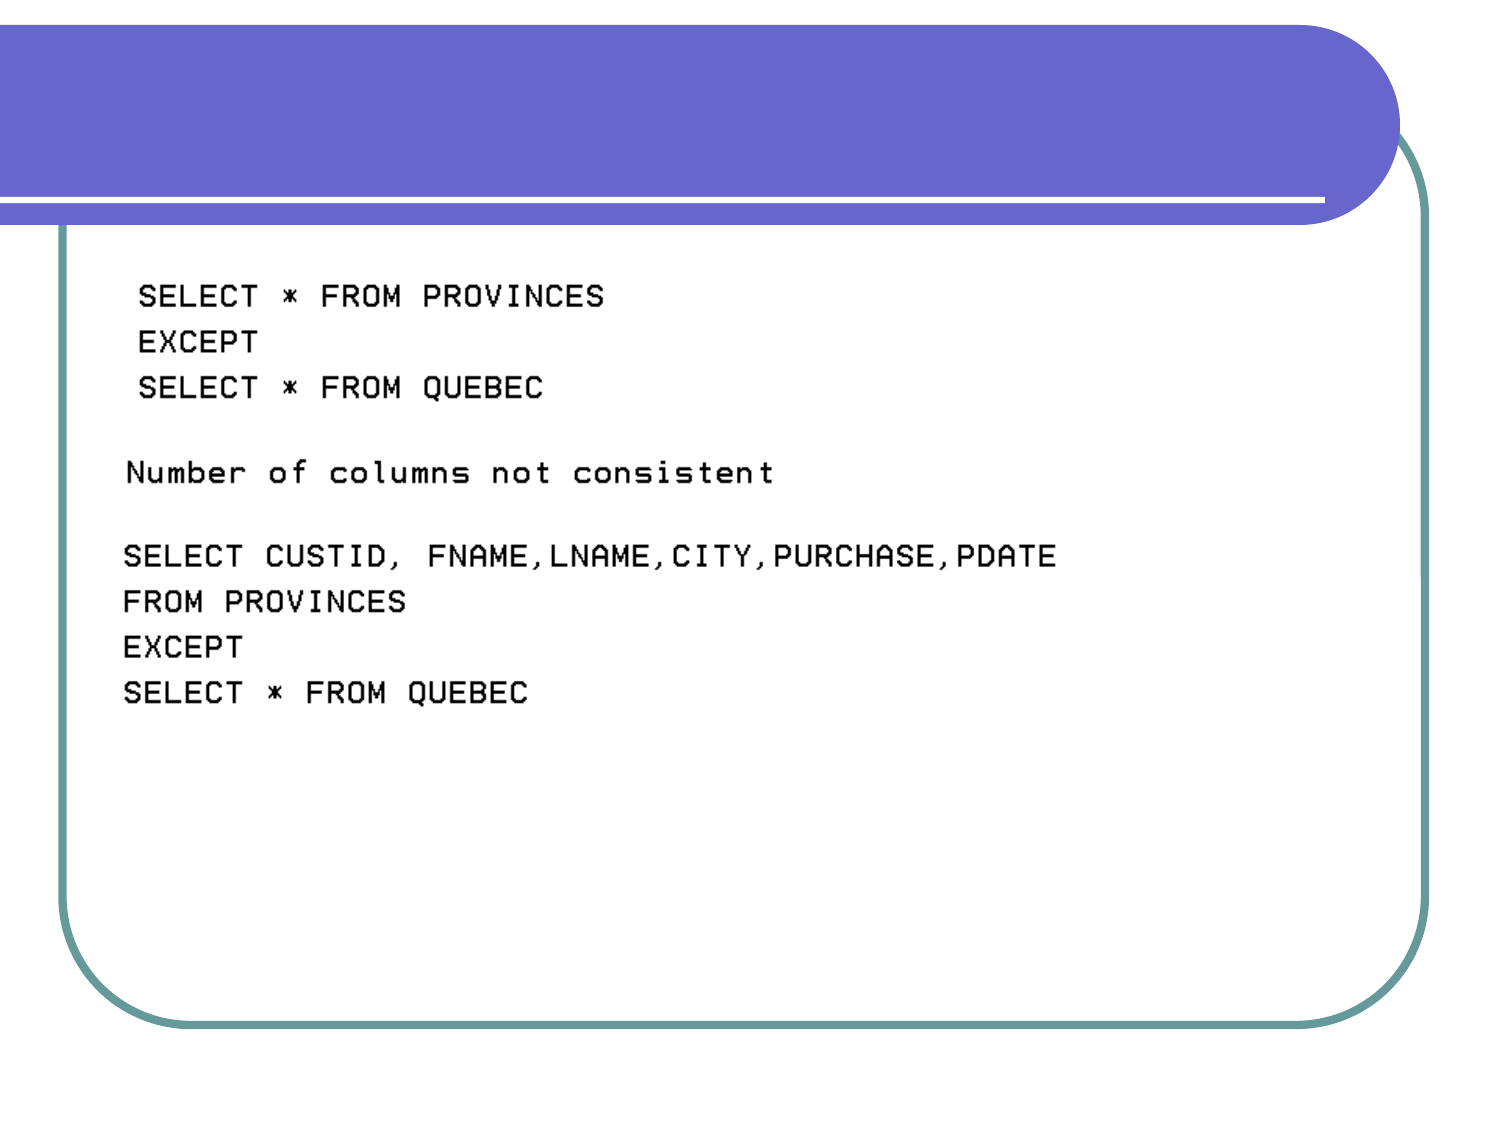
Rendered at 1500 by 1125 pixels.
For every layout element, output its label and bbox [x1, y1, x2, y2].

picture [122, 534, 1057, 717]
list [137, 274, 626, 412]
picture [124, 450, 776, 497]
